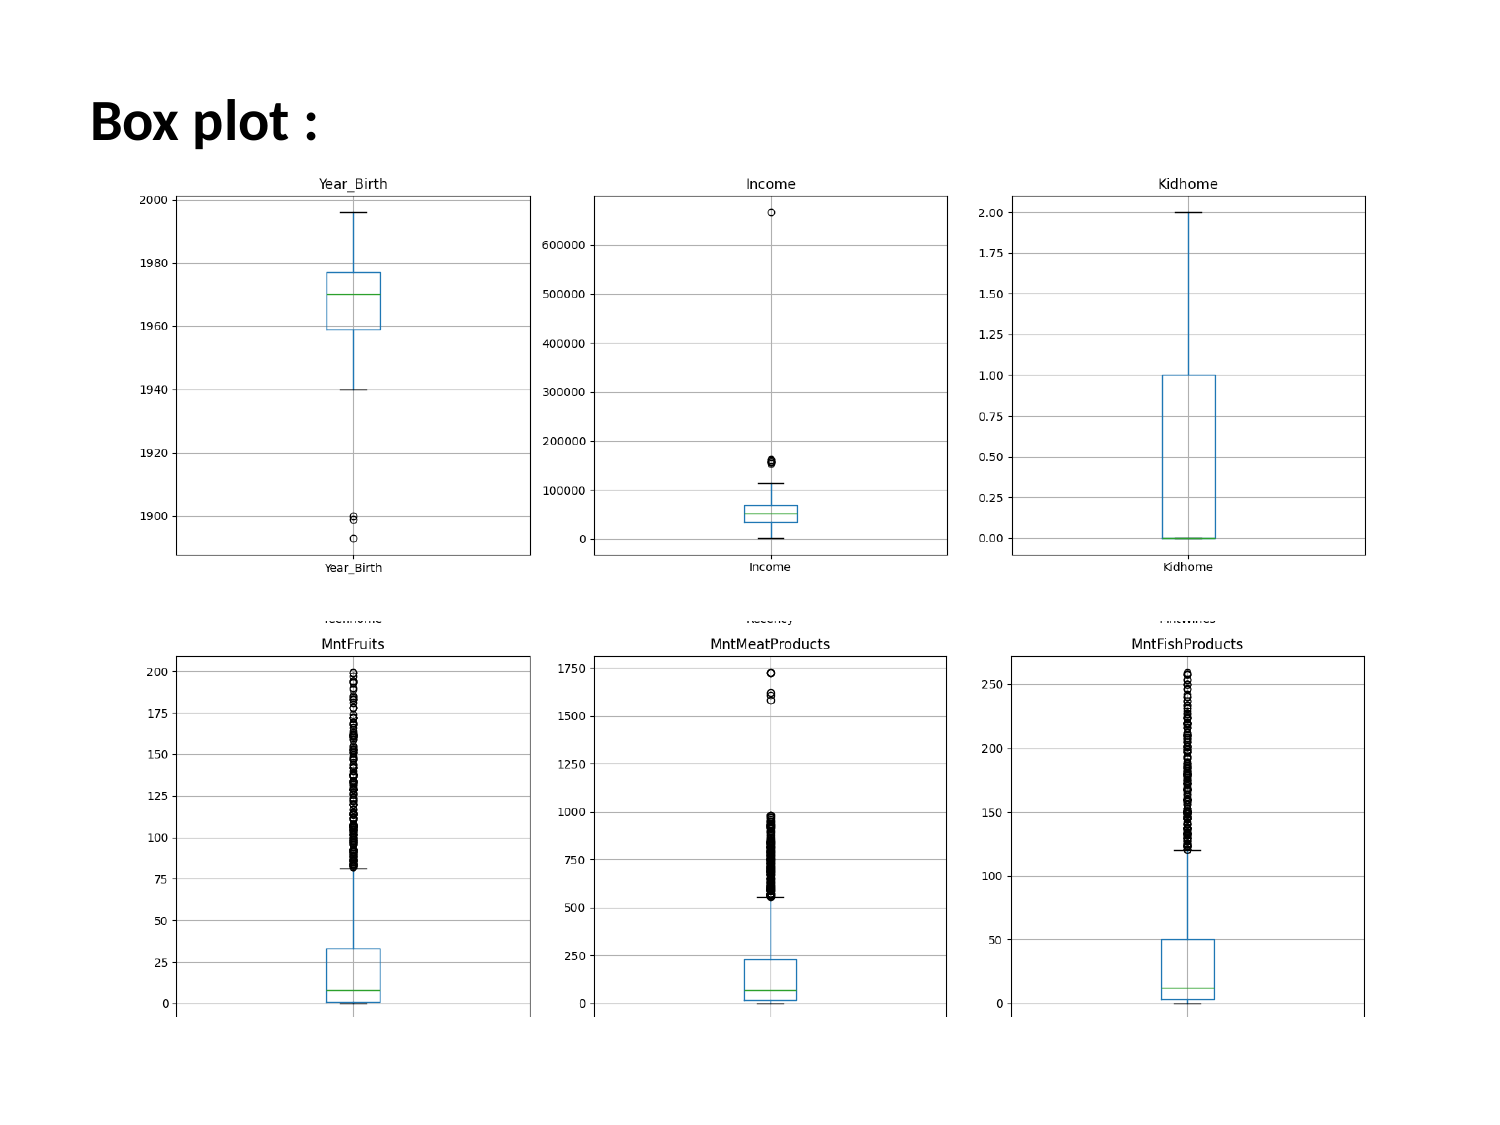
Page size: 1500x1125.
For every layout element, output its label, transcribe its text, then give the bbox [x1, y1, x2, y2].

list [130, 621, 1371, 1017]
picture [130, 169, 1372, 580]
title Box plot : [75, 45, 1395, 199]
